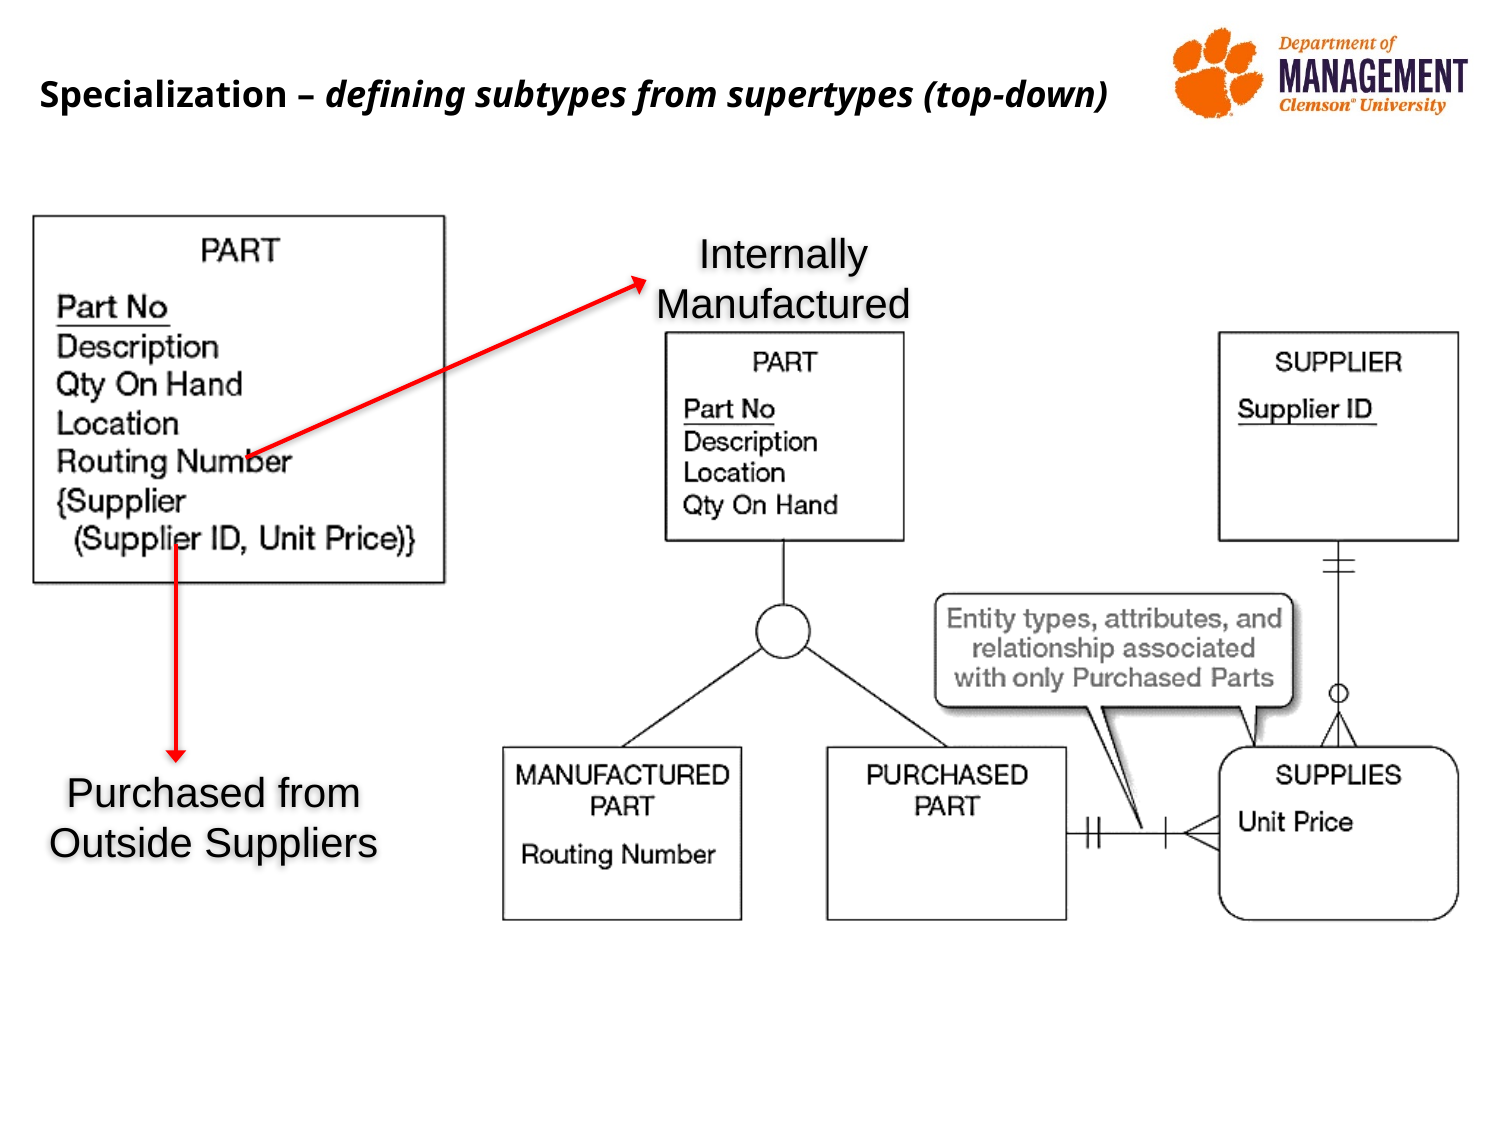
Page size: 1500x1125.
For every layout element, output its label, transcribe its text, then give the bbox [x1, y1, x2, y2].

text_box Internally Manufactured [614, 202, 953, 315]
picture [1152, 8, 1490, 141]
picture [492, 317, 1476, 931]
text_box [245, 279, 647, 458]
title Specialization – defining subtypes from supertypes (top-down) [24, 45, 1153, 141]
text_box Purchased from Outside Suppliers [24, 741, 404, 890]
picture [24, 196, 467, 603]
